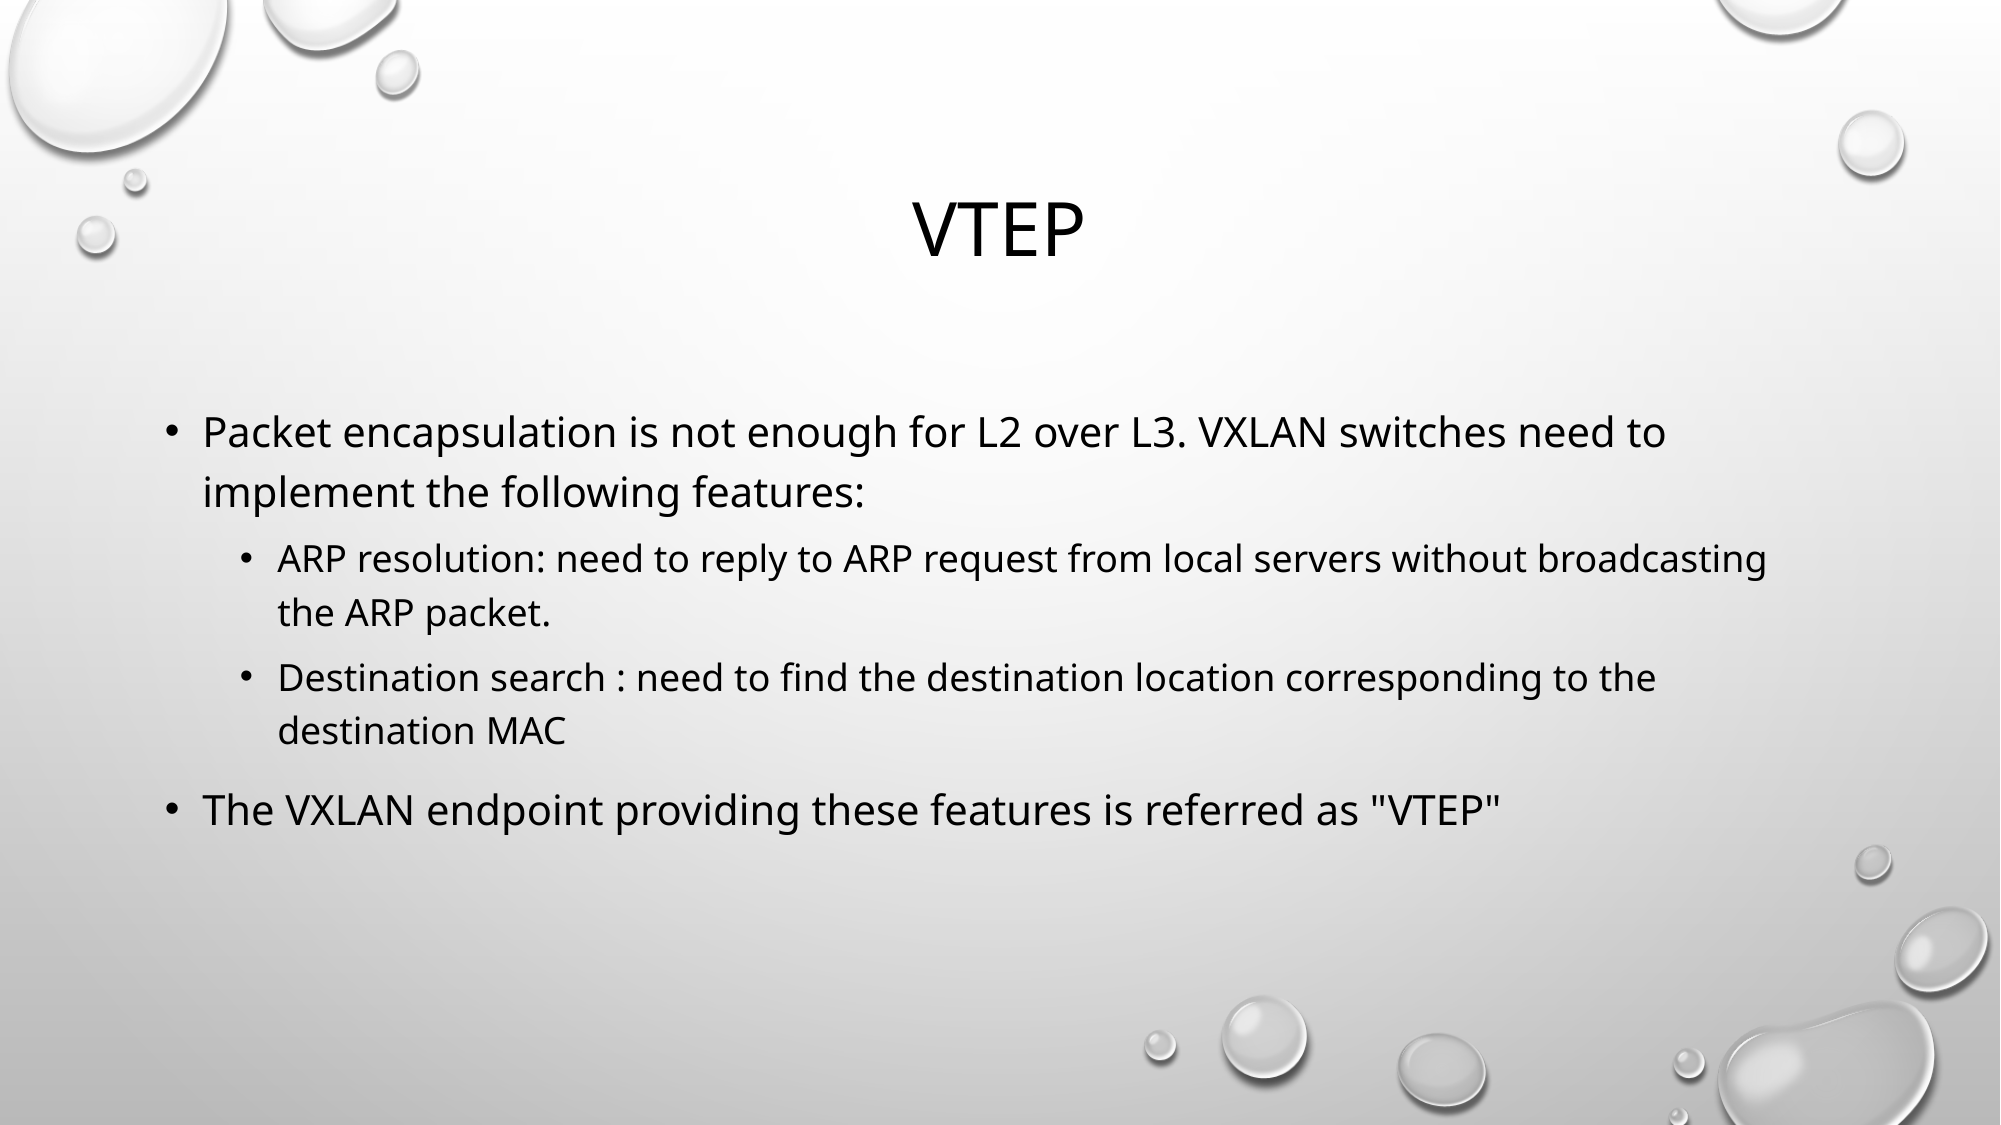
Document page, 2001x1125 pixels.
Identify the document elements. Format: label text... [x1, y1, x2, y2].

picture [0, 0, 2000, 1125]
list Packet encapsulation is not enough for L2 over L3. VXLAN switches need to implement the following features: ARP resolution: need to reply to ARP request from local servers without broadcasting the ARP packet. Destination search : need to find the destination location corresponding to the destination MAC The VXLAN endpoint providing these features is referred as "VTEP" [149, 388, 1850, 950]
title VTEP [149, 101, 1851, 364]
